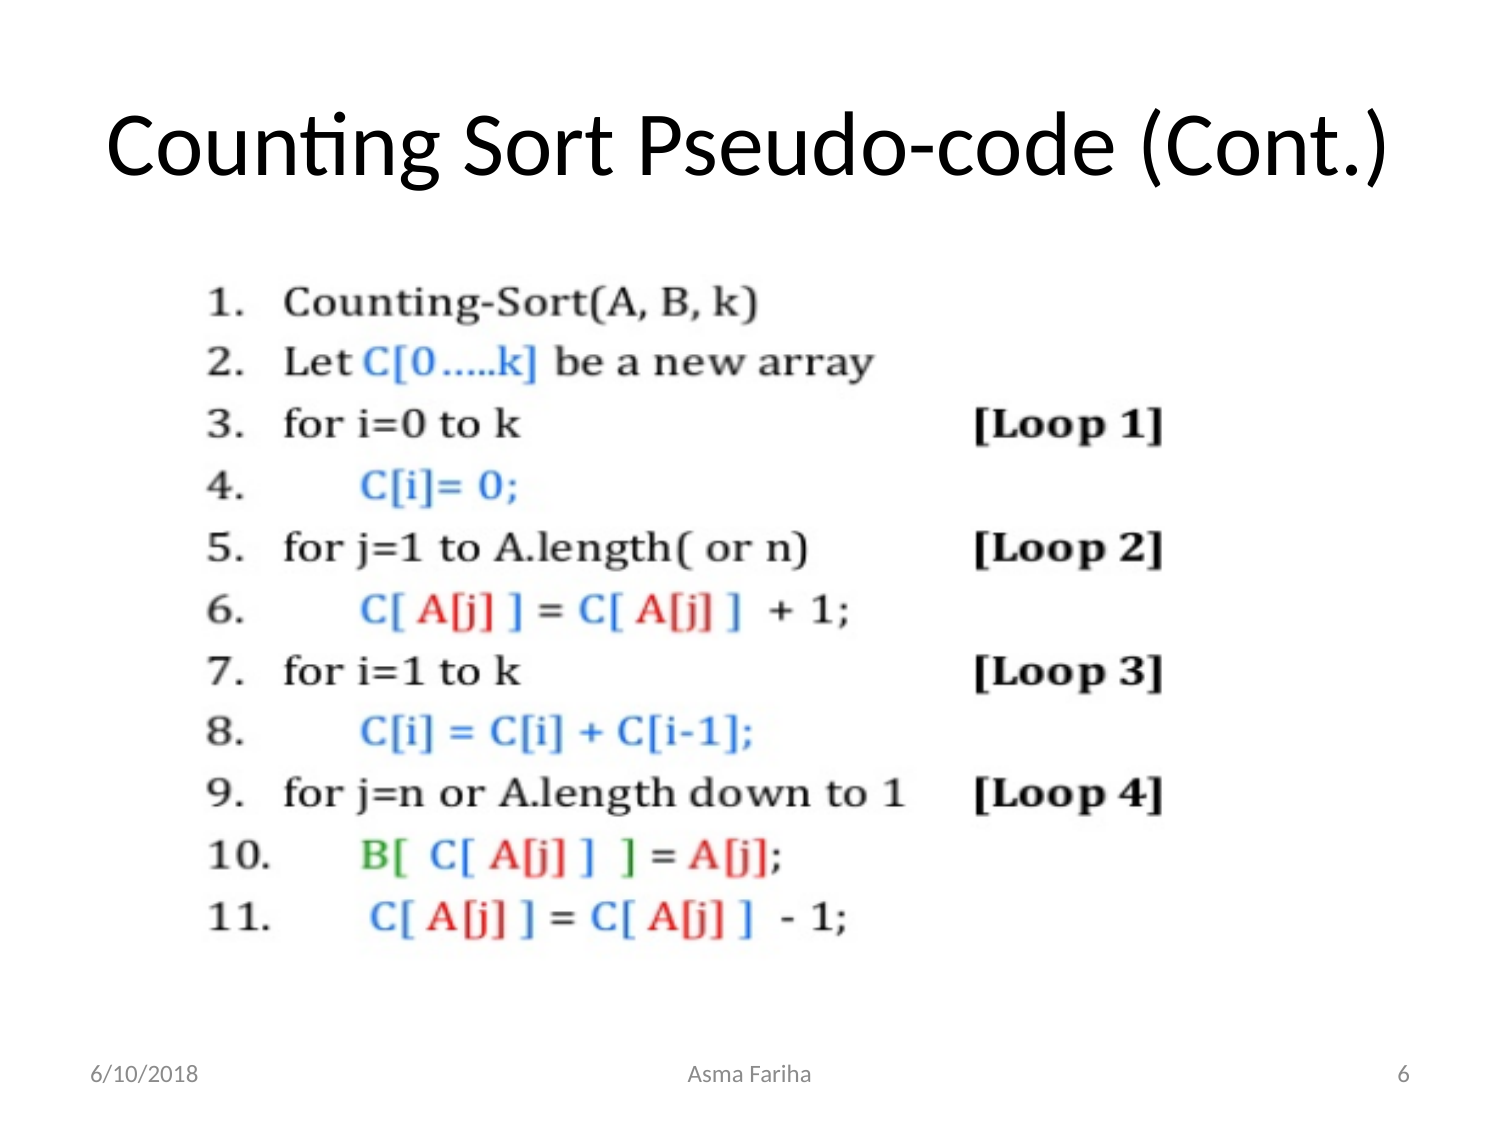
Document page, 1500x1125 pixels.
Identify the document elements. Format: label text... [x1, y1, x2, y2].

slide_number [75, 1042, 425, 1103]
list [199, 274, 1313, 976]
title Counting Sort Pseudo-code (Cont.) [75, 45, 1425, 233]
footer Asma Fariha [512, 1042, 988, 1103]
slide_number 6 [1074, 1042, 1425, 1103]
